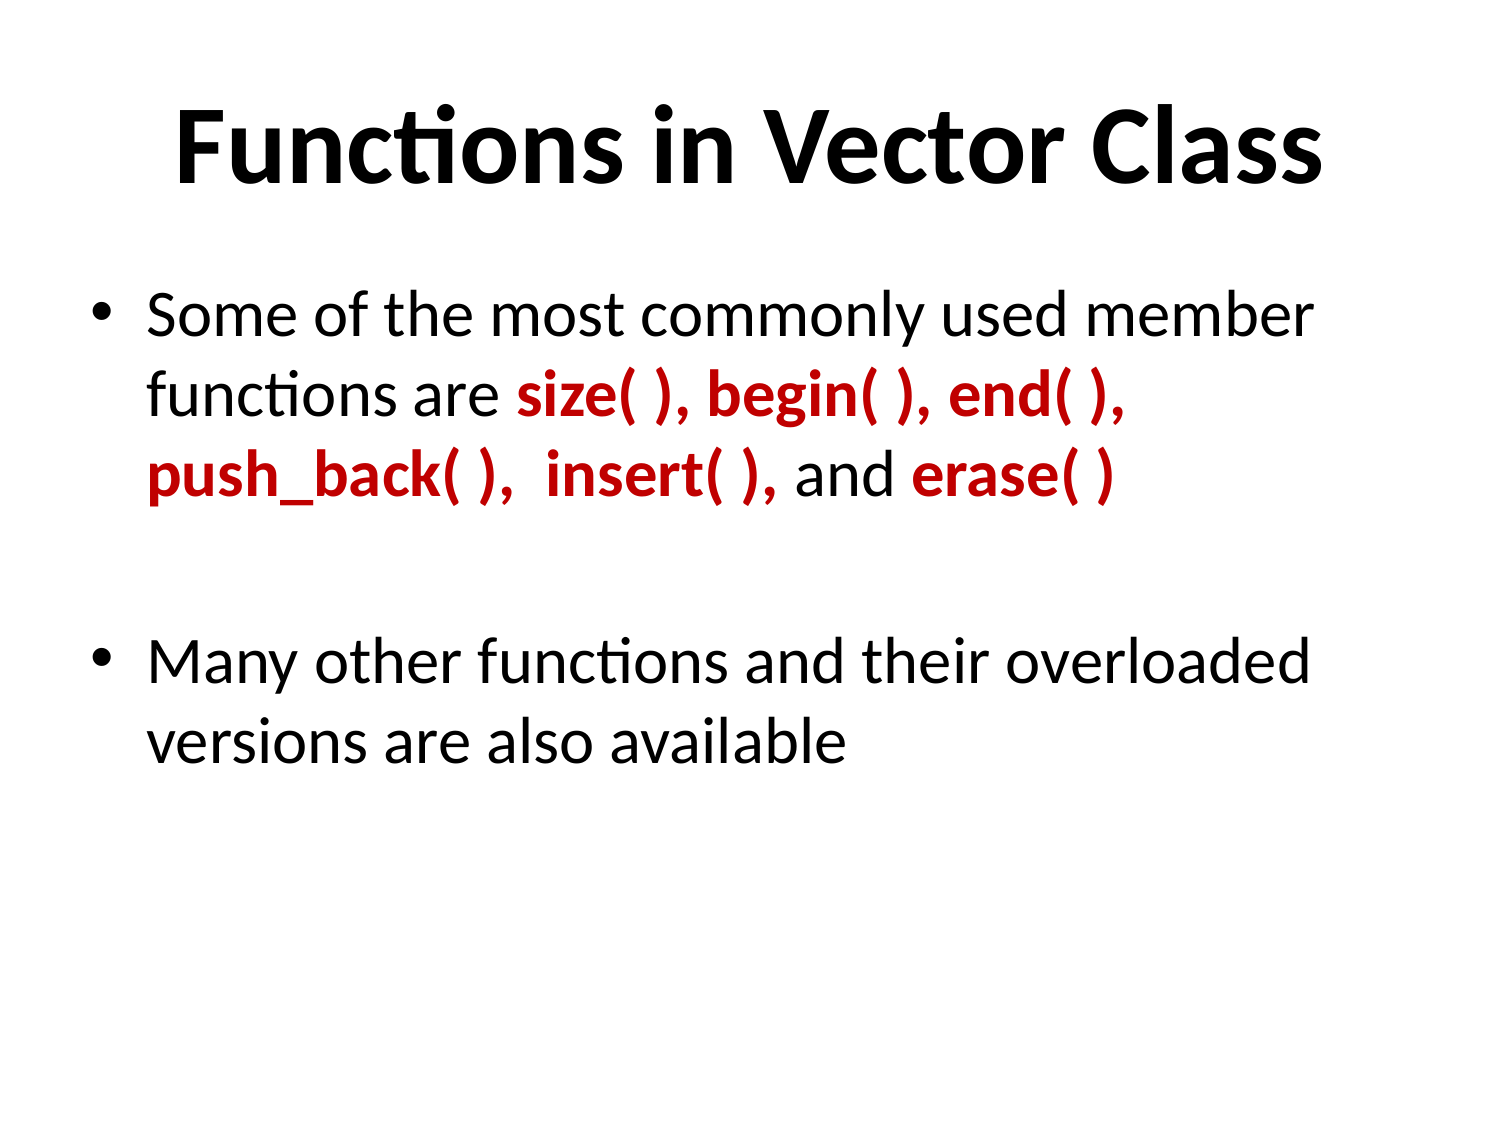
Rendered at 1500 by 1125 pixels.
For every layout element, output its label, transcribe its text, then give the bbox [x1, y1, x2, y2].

list Some of the most commonly used member functions are size( ), begin( ), end( ), push_back( ), insert( ), and erase( ) Many other functions and their overloaded versions are also available [75, 262, 1425, 1005]
title Functions in Vector Class [75, 45, 1425, 233]
